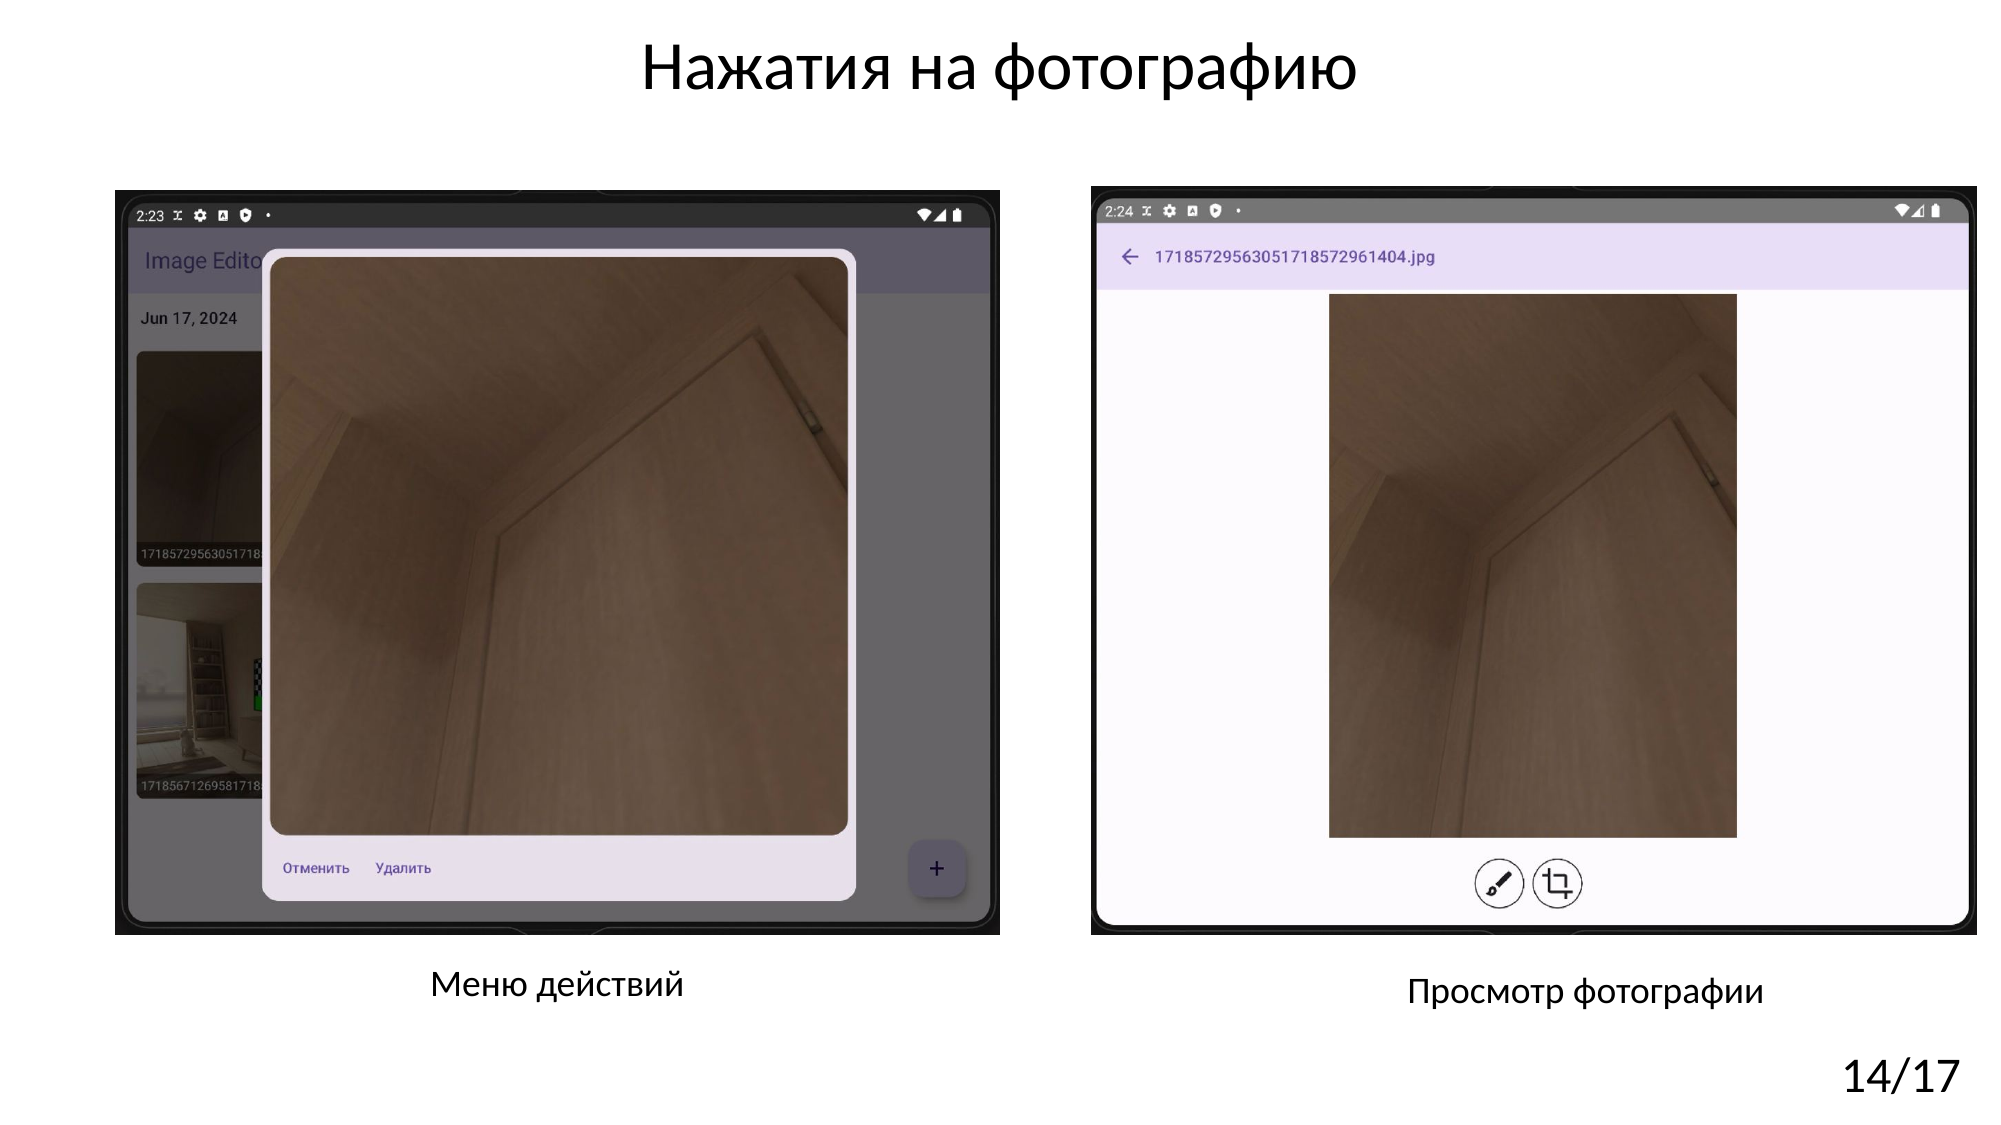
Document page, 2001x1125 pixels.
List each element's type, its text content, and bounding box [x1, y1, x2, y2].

picture [115, 190, 1000, 935]
text_box Нажатия на фотографию [137, 22, 1863, 113]
slide_number 14/17 [1801, 1042, 1977, 1103]
text_box Просмотр фотографии [1392, 958, 1780, 1018]
picture [1091, 186, 1977, 935]
text_box Меню действий [415, 951, 700, 1012]
